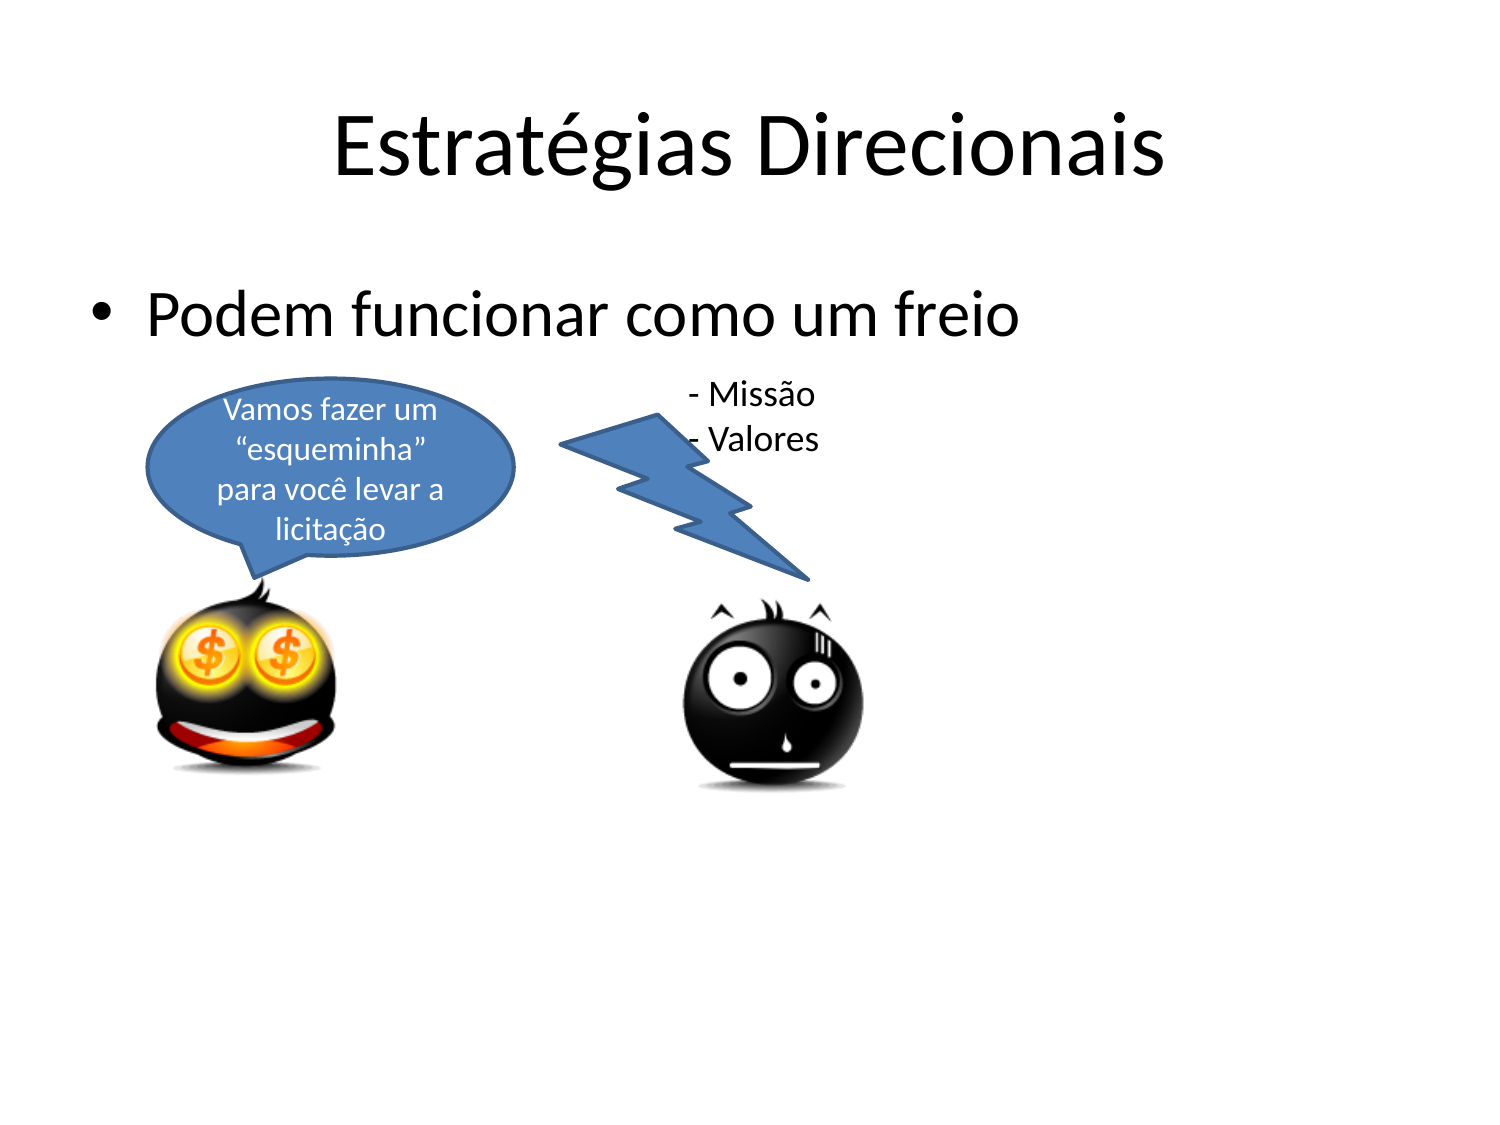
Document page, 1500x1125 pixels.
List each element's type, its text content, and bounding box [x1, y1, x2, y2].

list Podem funcionar como um freio [75, 262, 1425, 1005]
picture [147, 576, 348, 777]
text_box Vamos fazer um “esqueminha” para você levar a licitação [145, 376, 516, 575]
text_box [560, 361, 873, 799]
title Estratégias Direcionais [75, 45, 1425, 233]
